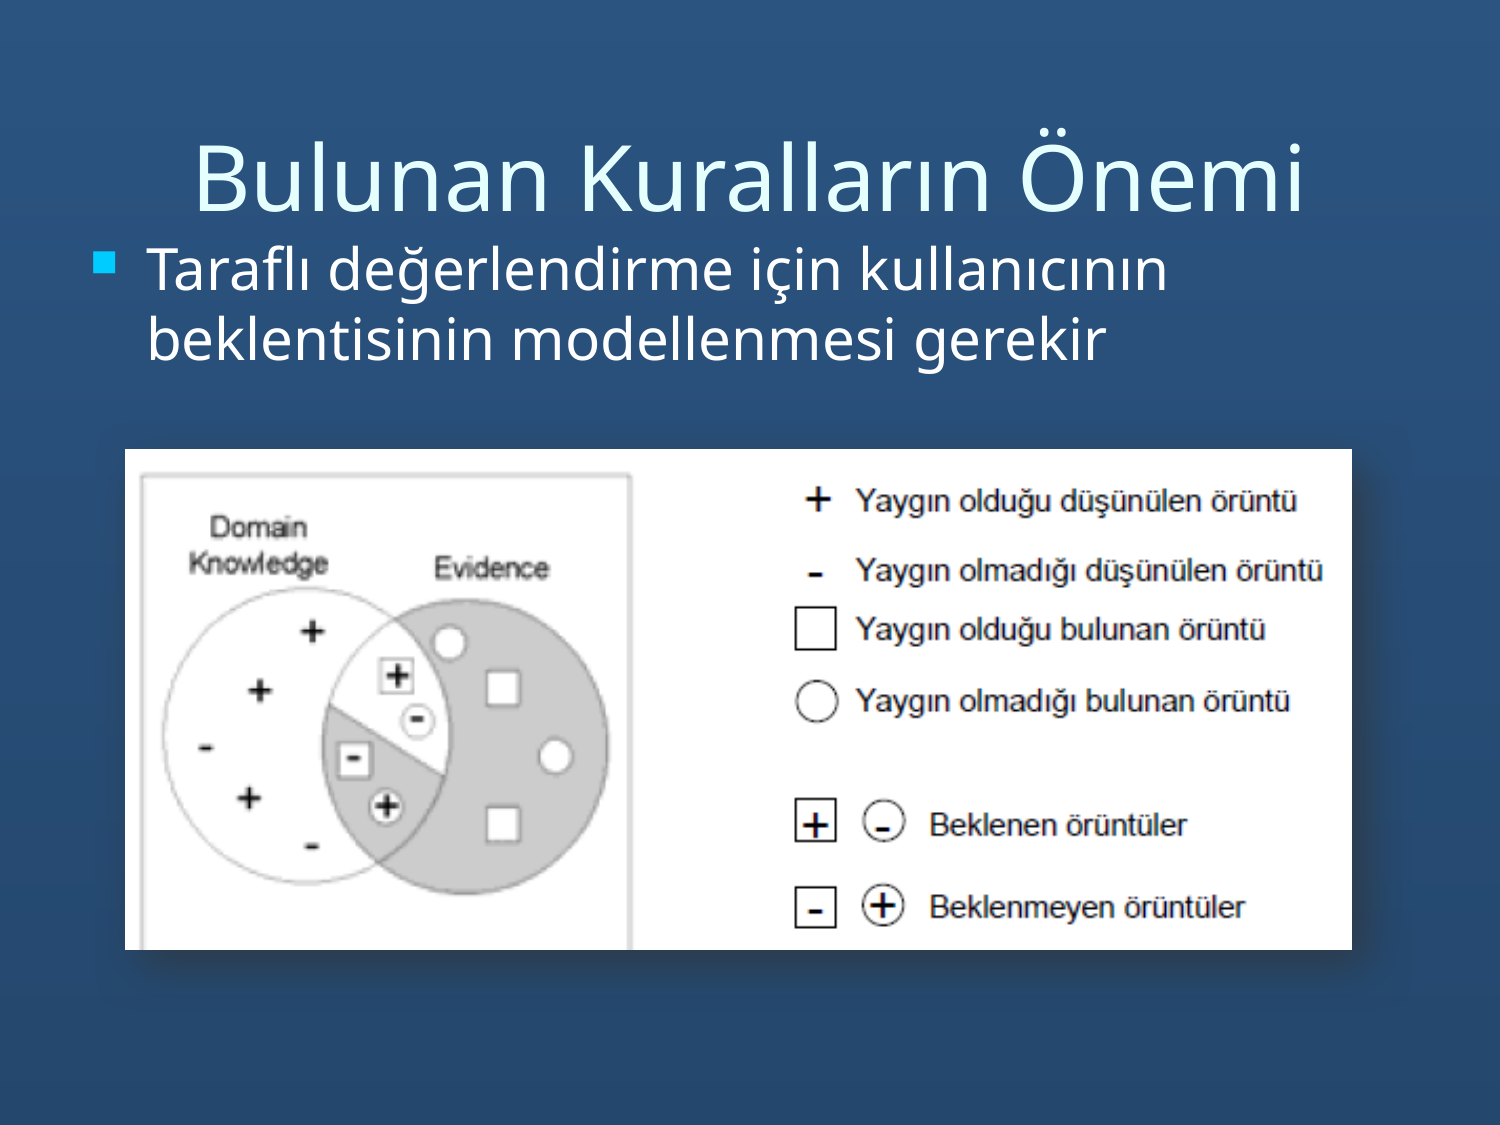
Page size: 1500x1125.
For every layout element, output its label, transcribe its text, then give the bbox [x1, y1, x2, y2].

title Bulunan Kuralların Önemi [74, 62, 1426, 224]
list Taraflı değerlendirme için kullanıcının beklentisinin modellenmesi gerekir [74, 224, 1426, 901]
picture [124, 449, 1353, 951]
